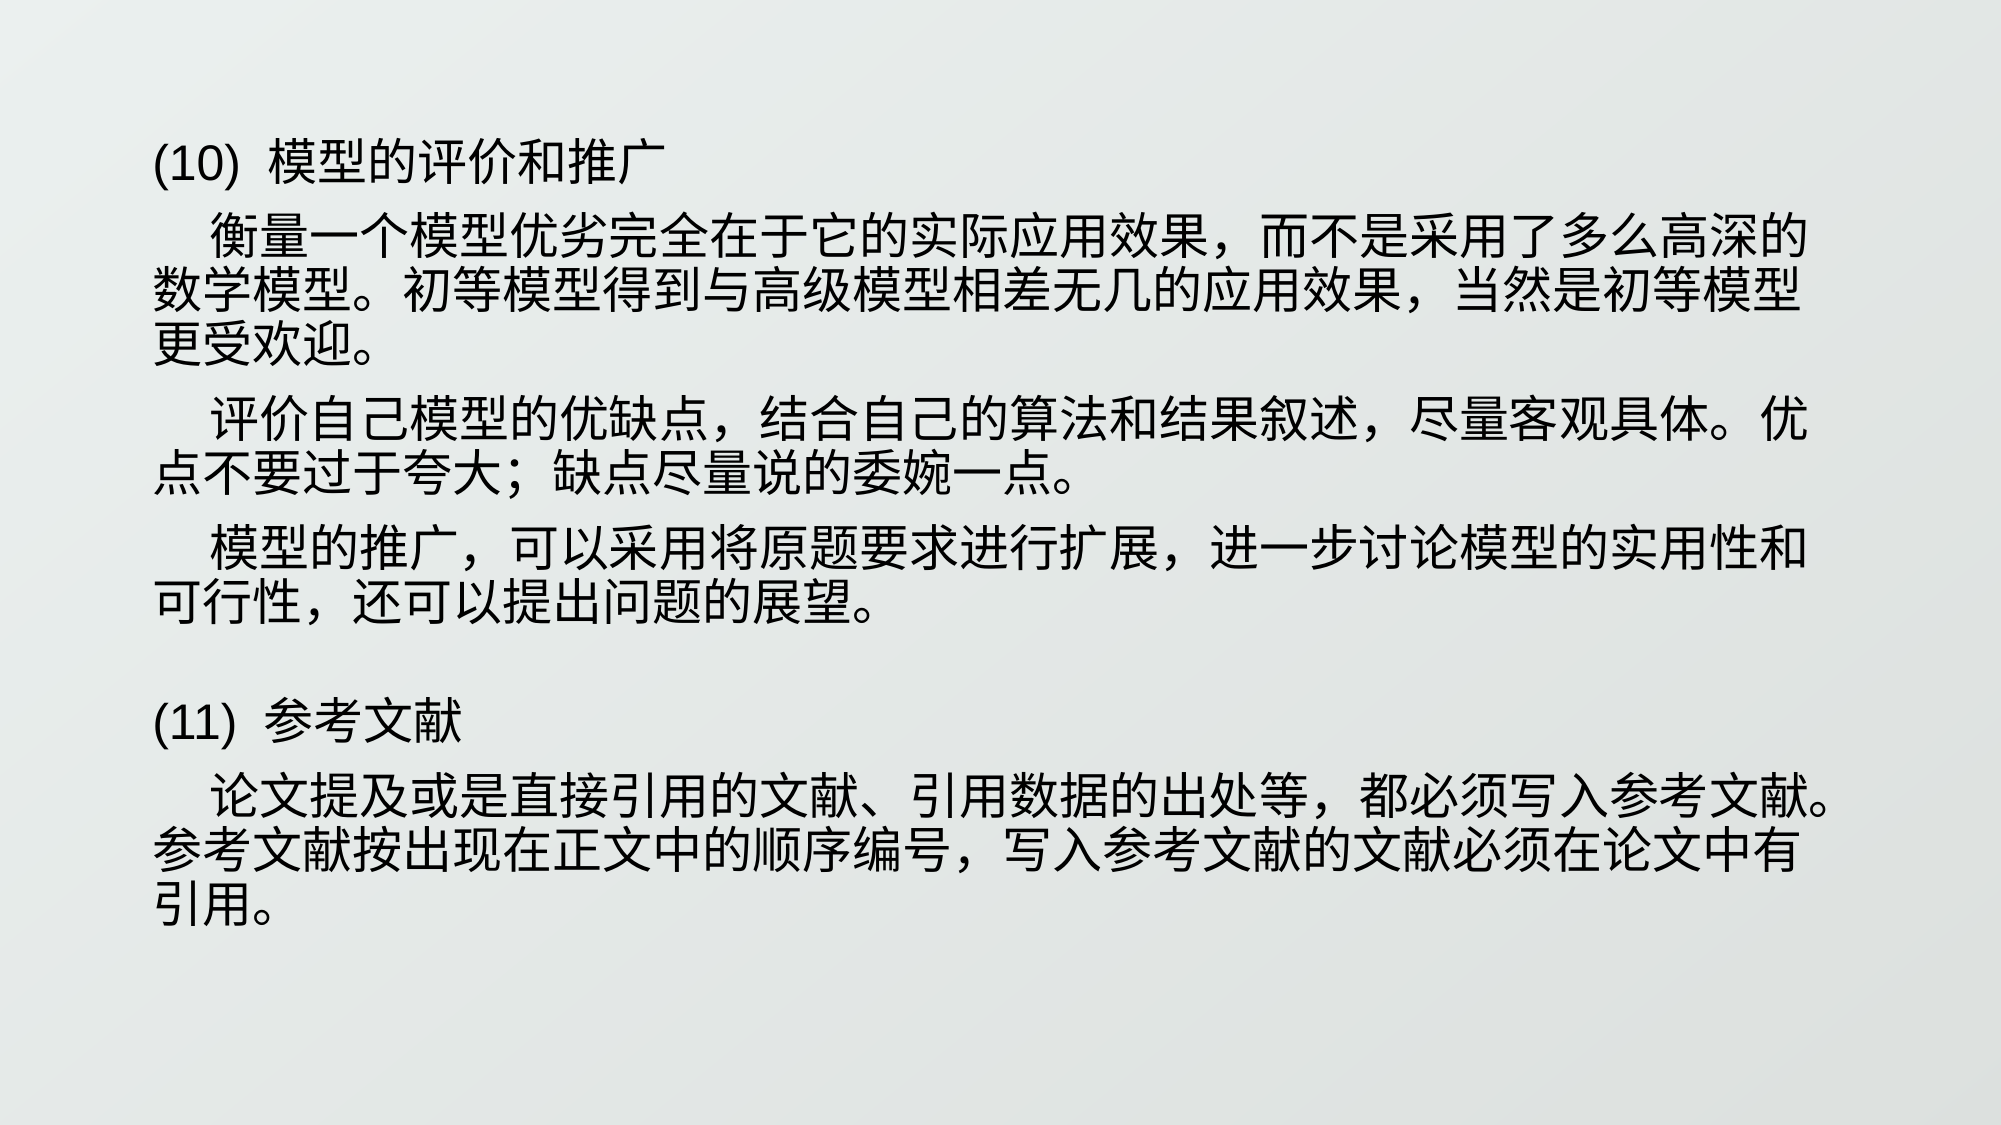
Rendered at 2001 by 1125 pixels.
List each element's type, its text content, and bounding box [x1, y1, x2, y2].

list (10) 模型的评价和推广 衡量一个模型优劣完全在于它的实际应用效果，而不是采用了多么高深的数学模型。初等模型得到与高级模型相差无几的应用效果，当然是初等模型更受欢迎。 评价自己模型的优缺点，结合自己的算法和结果叙述，尽量客观具体。优点不要过于夸大；缺点尽量说的委婉一点。 模型的推广，可以采用将原题要求进行扩展，进一步讨论模型的实用性和可行性，还可以提出问题的展望。 (11) 参考文献 论文提及或是直接引用的文献、引用数据的出处等，都必须写入参考文献。参考文献按出现在正文中的顺序编号，写入参考文献的文献必须在论文中有引用。 [137, 129, 1863, 1014]
